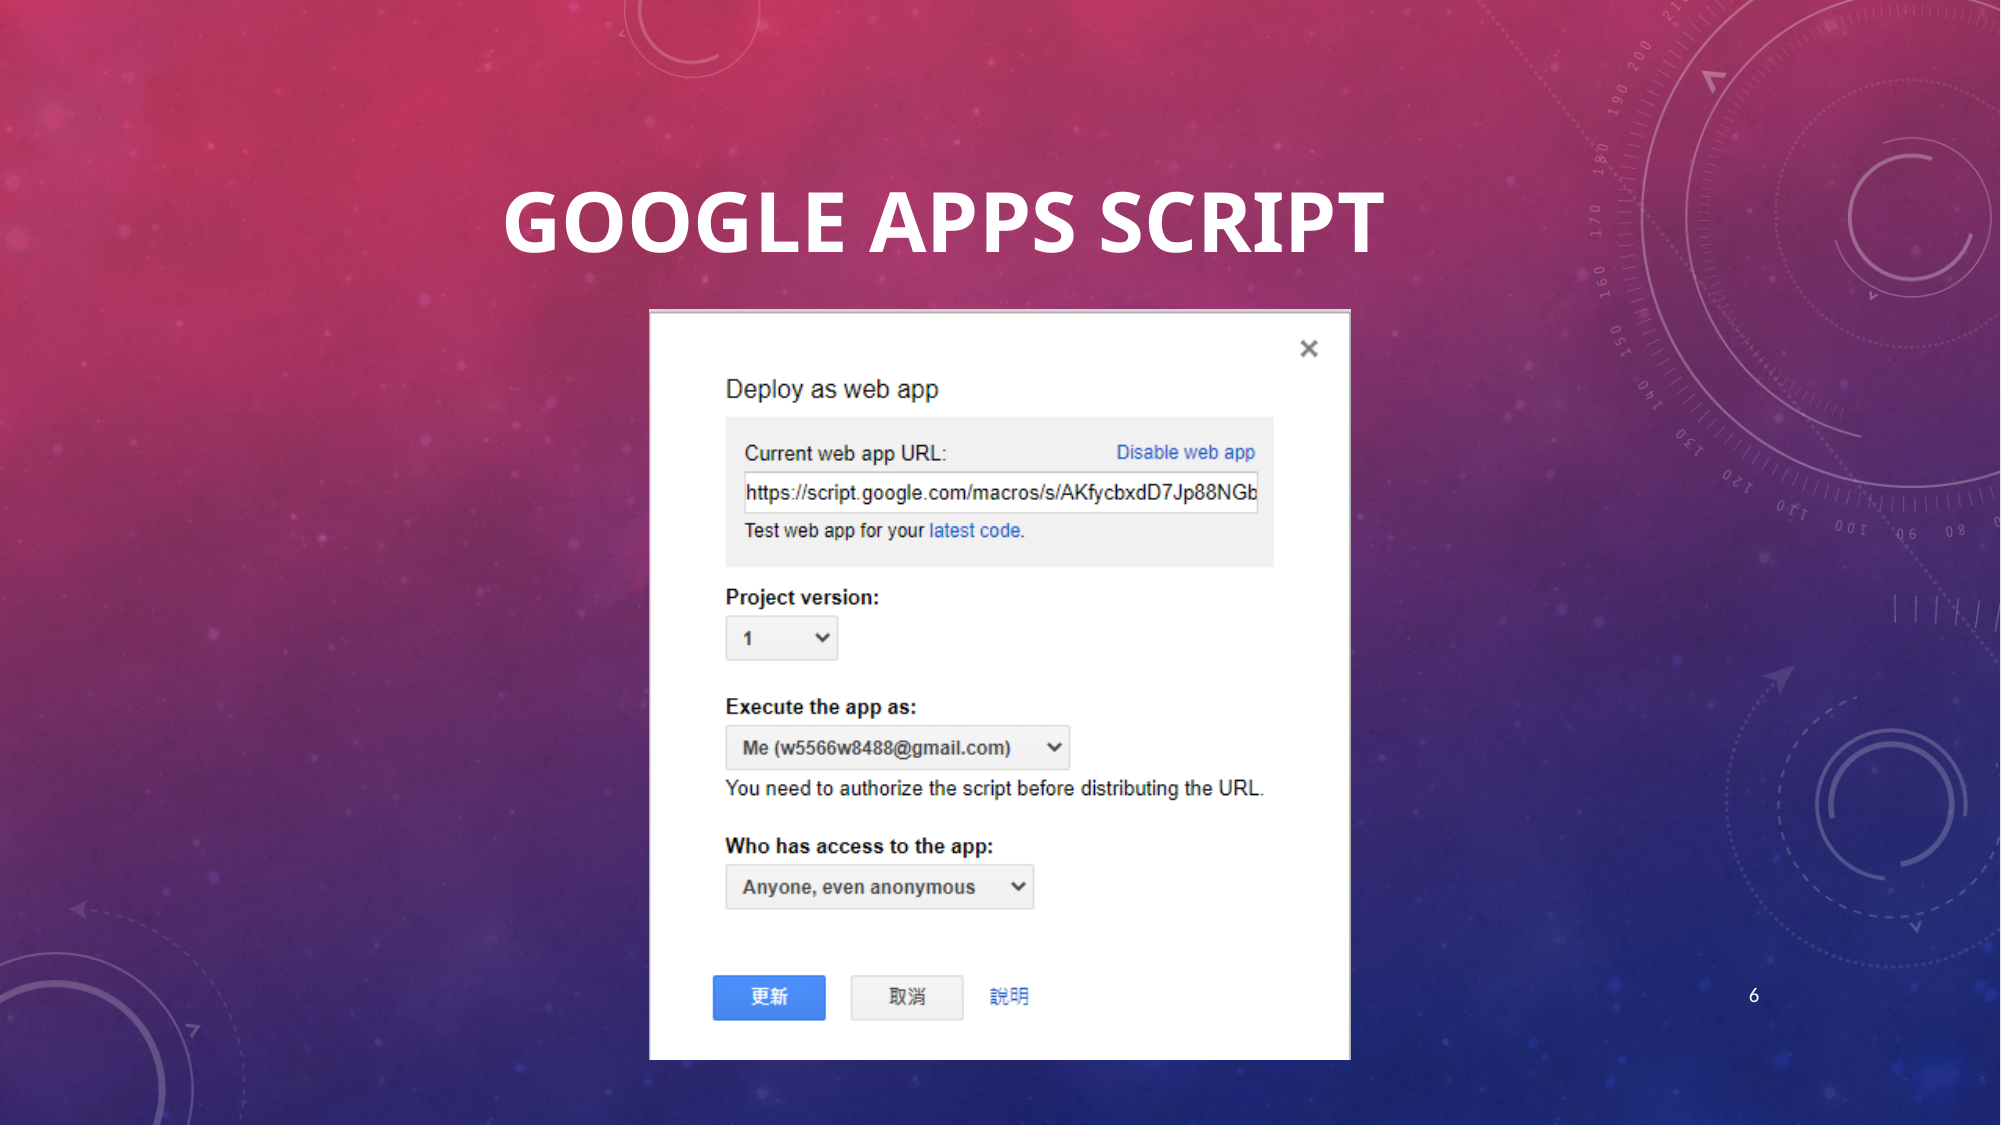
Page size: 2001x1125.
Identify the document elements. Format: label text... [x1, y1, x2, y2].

title Google apps script [112, 99, 1775, 339]
picture [0, 0, 2001, 1125]
slide_number 6 [1684, 963, 1775, 1025]
